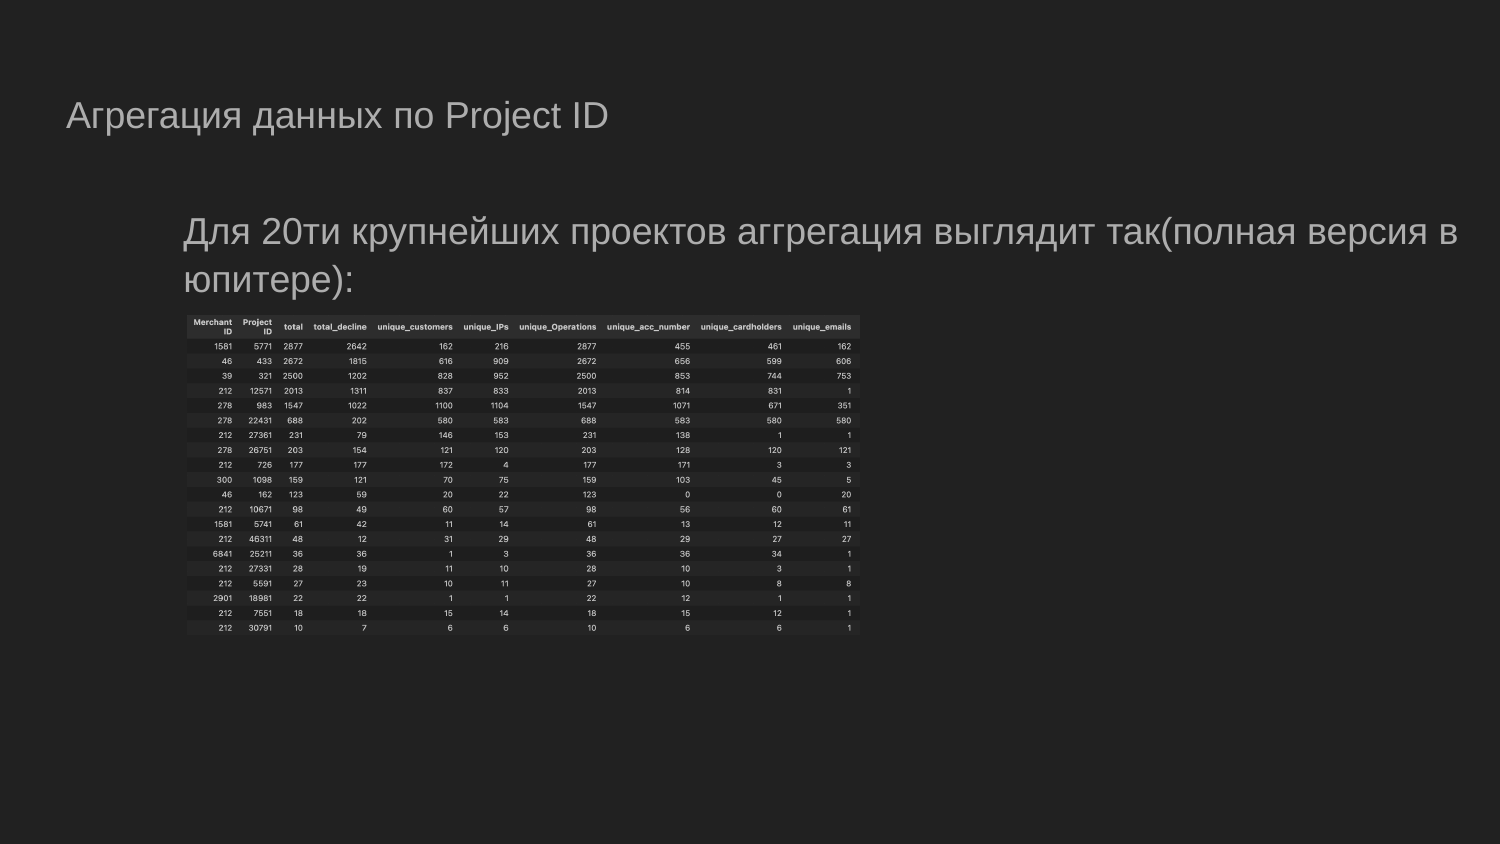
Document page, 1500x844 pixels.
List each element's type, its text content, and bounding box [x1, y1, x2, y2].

picture [187, 315, 860, 635]
list Для 20ти крупнейших проектов аггрегация выглядит так(полная версия в юпитере): [168, 189, 1500, 750]
title Агрегация данных по Project ID [51, 72, 1449, 167]
